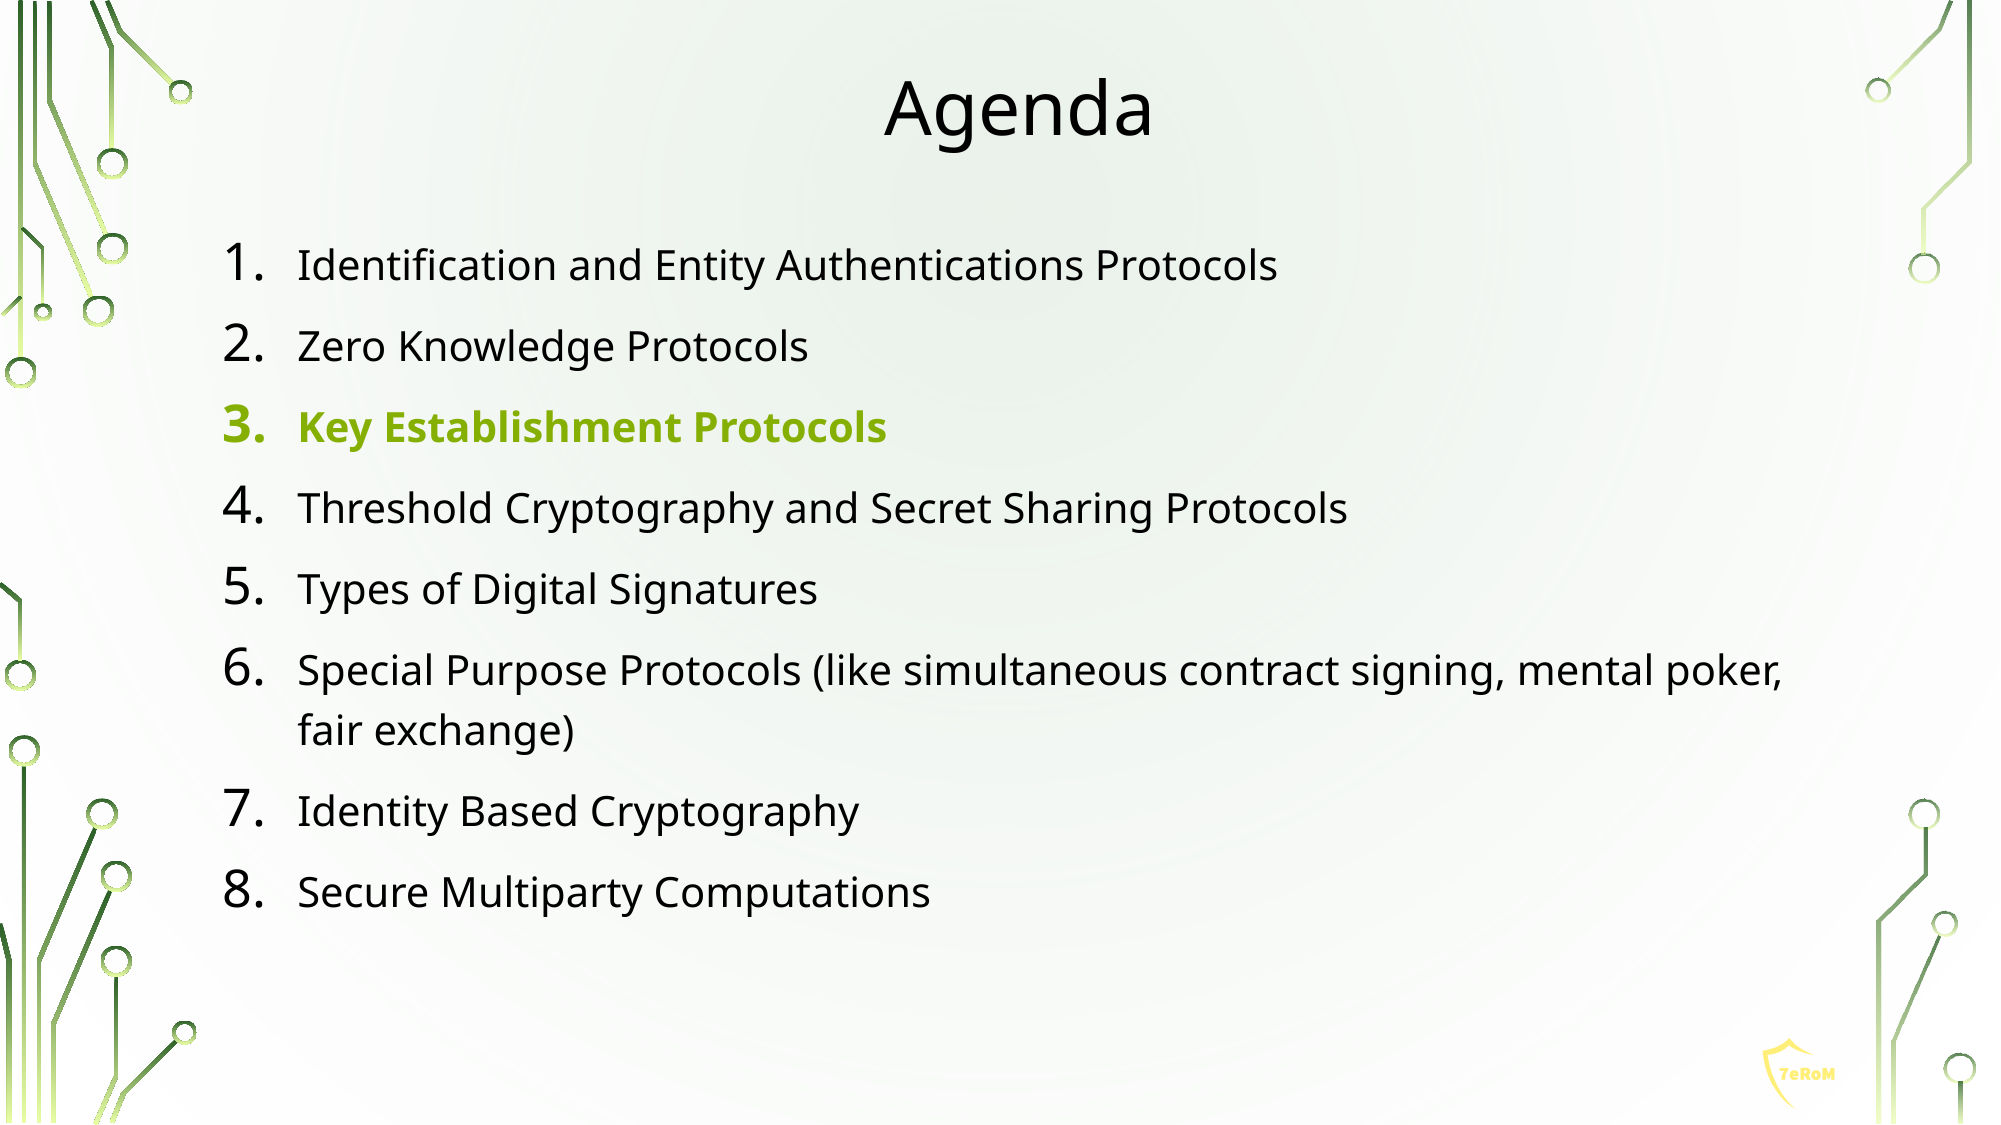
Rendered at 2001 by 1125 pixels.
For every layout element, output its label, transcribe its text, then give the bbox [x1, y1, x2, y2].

list Identification and Entity Authentications Protocols Zero Knowledge Protocols Key Establishment Protocols Threshold Cryptography and Secret Sharing Protocols Types of Digital Signatures Special Purpose Protocols (like simultaneous contract signing, mental poker, fair exchange) Identity Based Cryptography Secure Multiparty Computations [207, 221, 1833, 1082]
picture [1748, 1025, 1849, 1125]
title Agenda [207, 41, 1833, 180]
